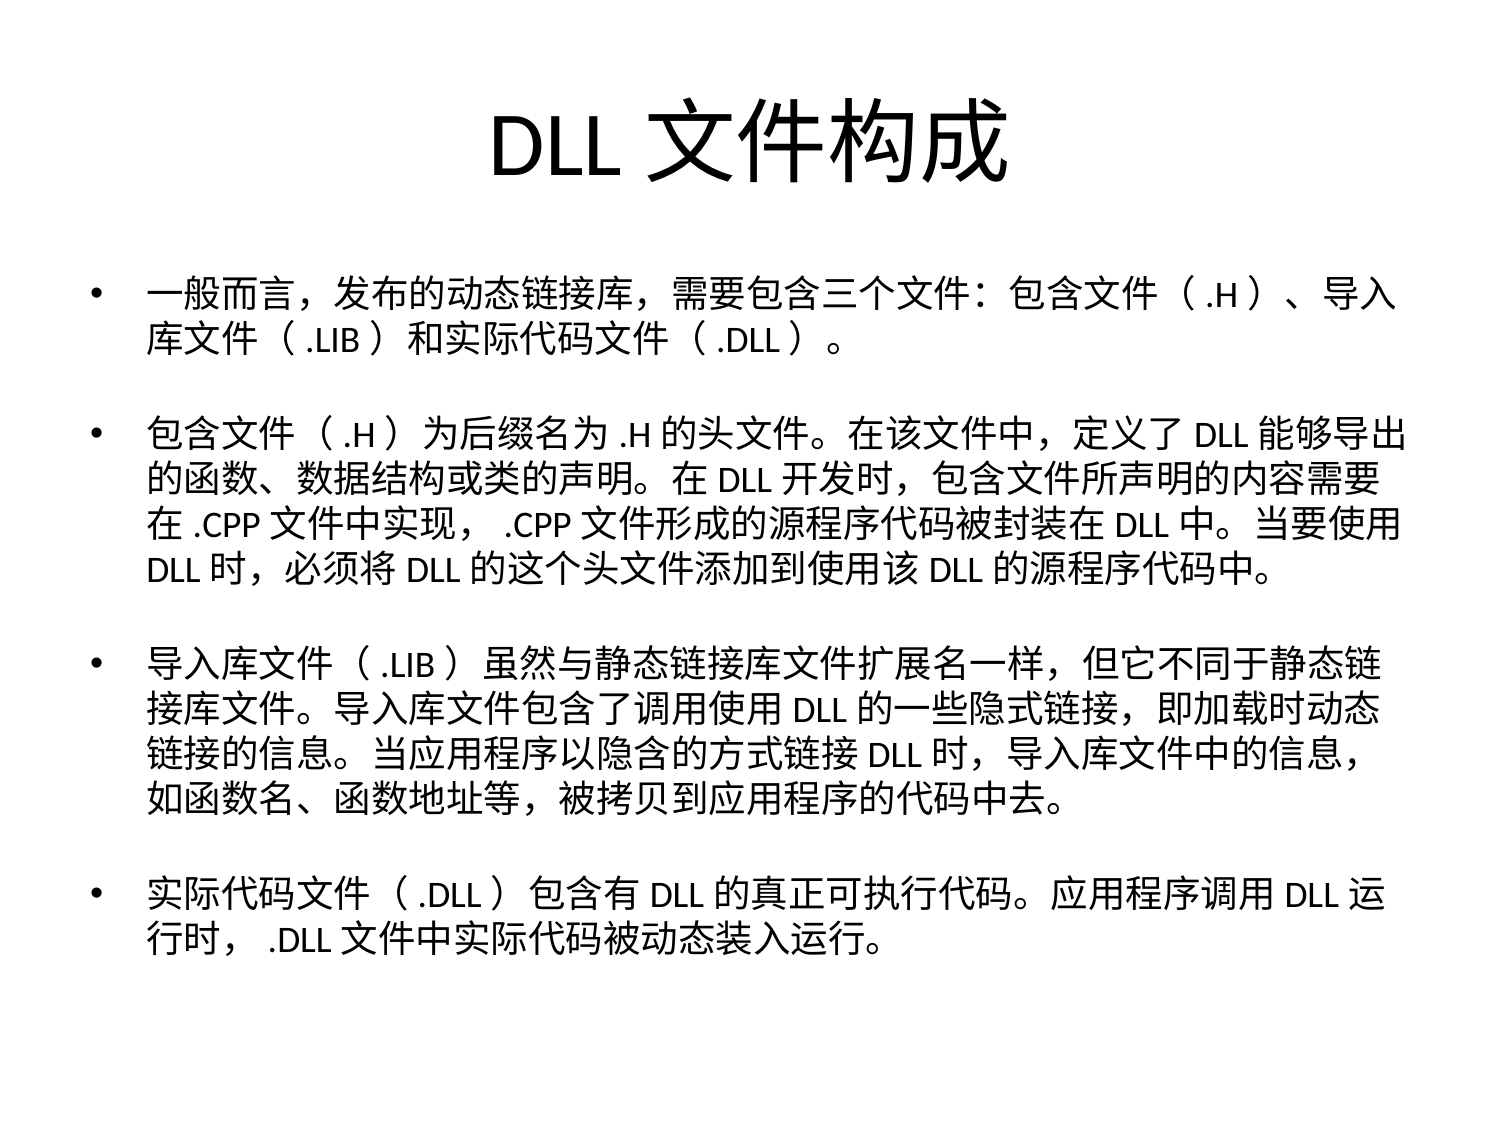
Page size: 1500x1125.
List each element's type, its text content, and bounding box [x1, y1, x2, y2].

title DLL文件构成 [74, 44, 1426, 233]
list 一般而言，发布的动态链接库，需要包含三个文件：包含文件（.H）、导入库文件（.LIB）和实际代码文件（.DLL）。 包含文件（.H）为后缀名为.H的头文件。在该文件中，定义了DLL能够导出的函数、数据结构或类的声明。在DLL开发时，包含文件所声明的内容需要在.CPP文件中实现，.CPP文件形成的源程序代码被封装在DLL中。当要使用DLL时，必须将DLL的这个头文件添加到使用该DLL的源程序代码中。 导入库文件（.LIB）虽然与静态链接库文件扩展名一样，但它不同于静态链接库文件。导入库文件包含了调用使用DLL的一些隐式链接，即加载时动态链接的信息。当应用程序以隐含的方式链接DLL时，导入库文件中的信息，如函数名、函数地址等，被拷贝到应用程序的代码中去。 实际代码文件（.DLL）包含有DLL的真正可执行代码。应用程序调用DLL运行时，.DLL文件中实际代码被动态装入运行。 [74, 262, 1426, 1006]
